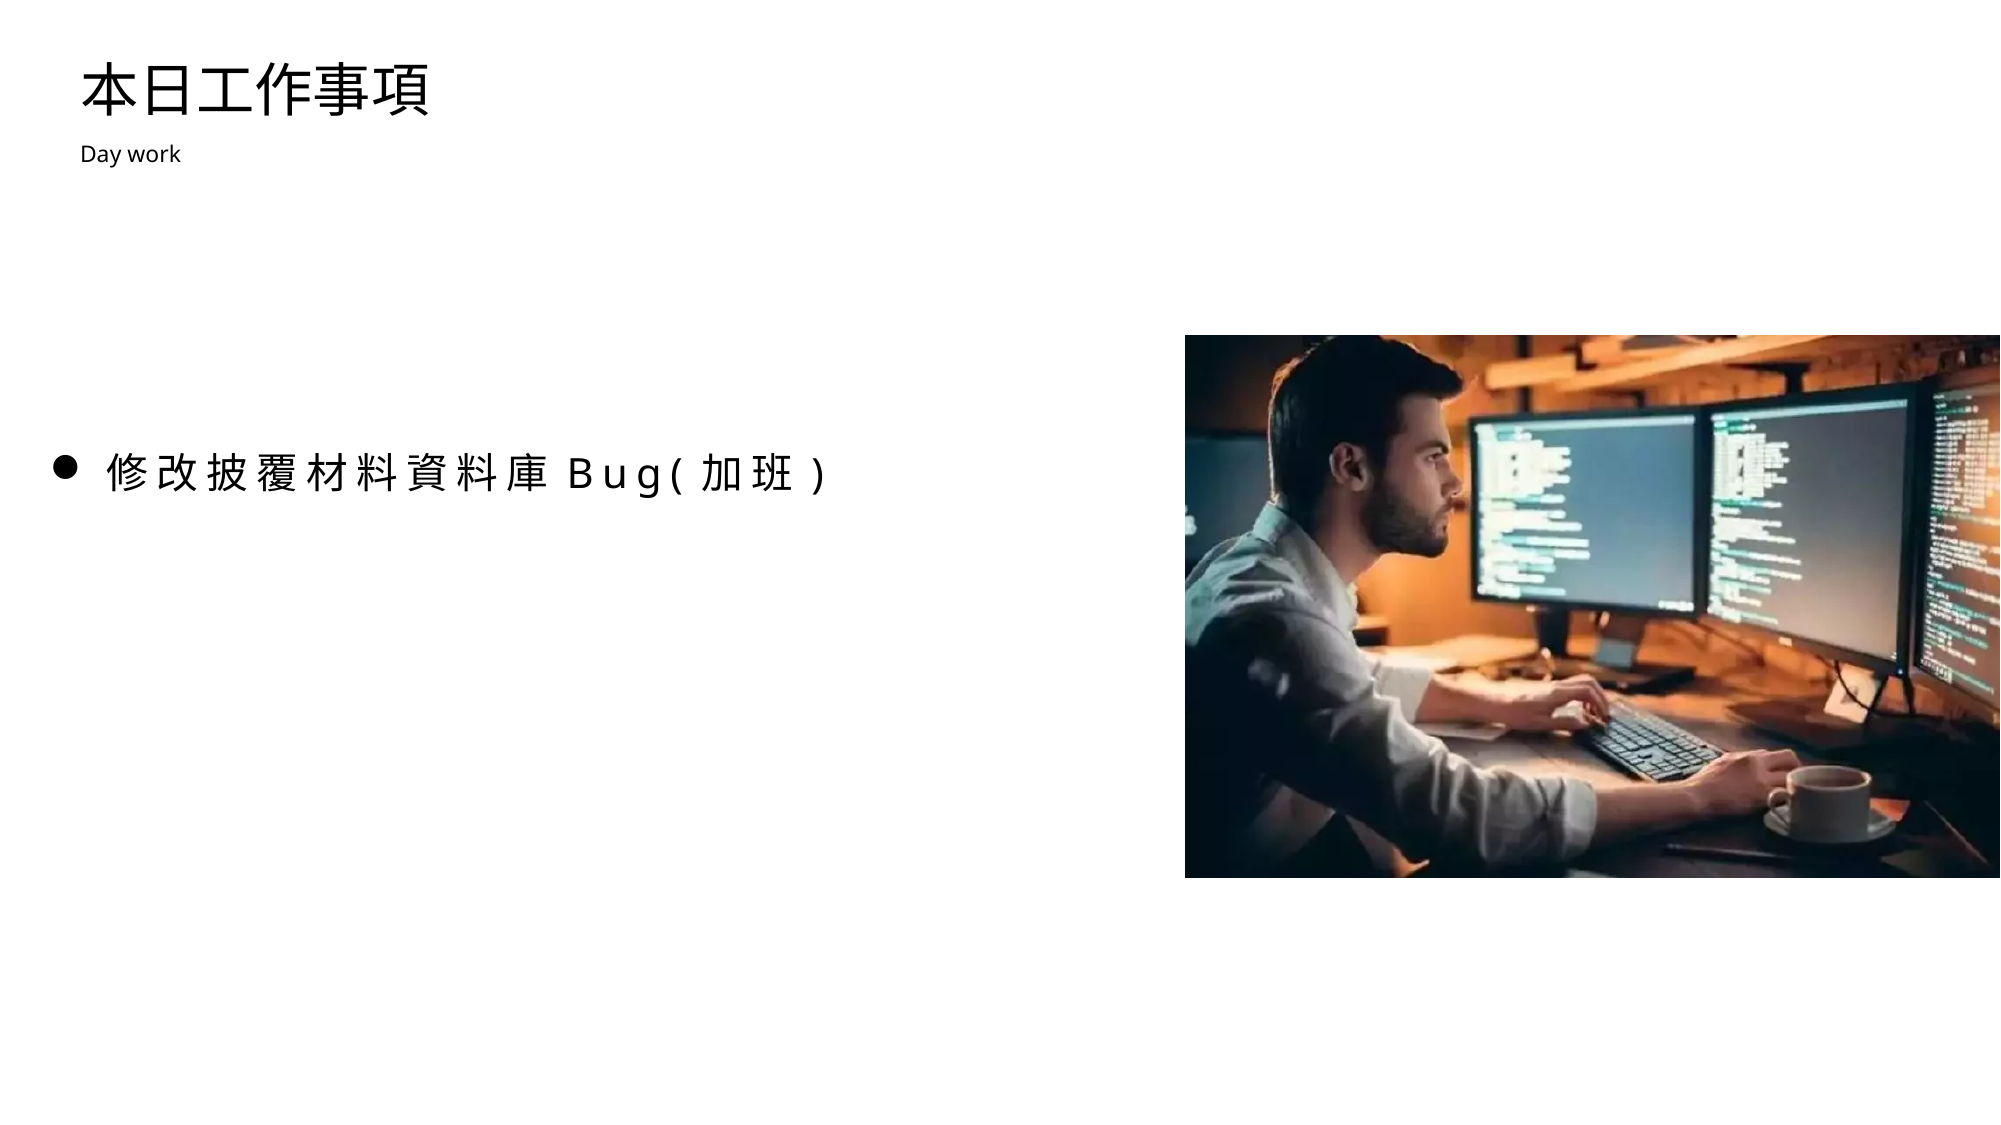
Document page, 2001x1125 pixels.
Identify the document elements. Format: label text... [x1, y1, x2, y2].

text_box 修改披覆材料資料庫Bug(加班) [35, 439, 1098, 505]
picture [1185, 335, 2000, 878]
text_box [65, 45, 620, 175]
